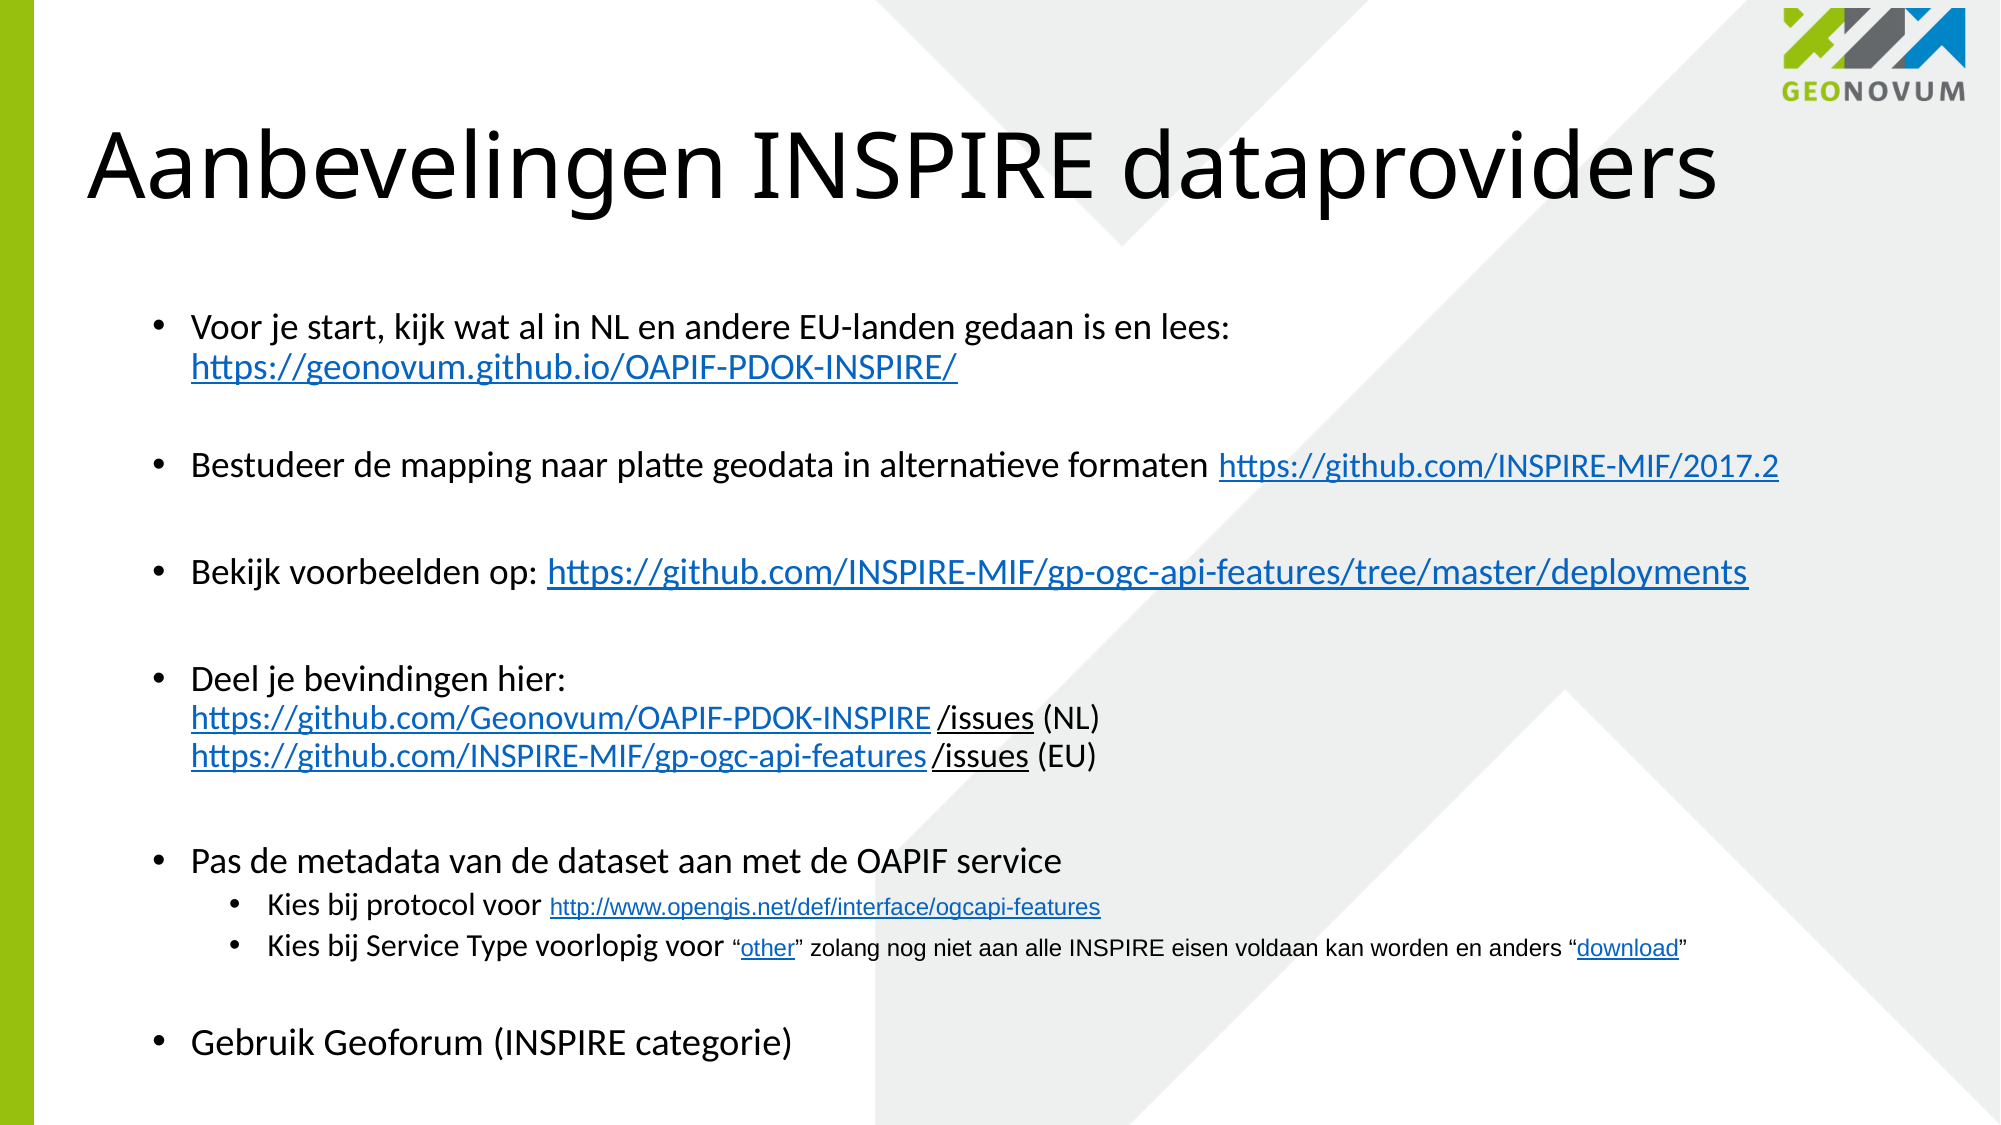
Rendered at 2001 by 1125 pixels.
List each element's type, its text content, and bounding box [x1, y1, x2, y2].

list Voor je start, kijk wat al in NL en andere EU-landen gedaan is en lees: https://geonovum.github.io/OAPIF-PDOK-INSPIRE/ Bestudeer de mapping naar platte geodata in alternatieve formaten https://github.com/INSPIRE-MIF/2017.2 Bekijk voorbeelden op: https://github.com/INSPIRE-MIF/gp-ogc-api-features/tree/master/deployments Deel je bevindingen hier: https://github.com/Geonovum/OAPIF-PDOK-INSPIRE/issues (NL) https://github.com/INSPIRE-MIF/gp-ogc-api-features/issues (EU) Pas de metadata van de dataset aan met de OAPIF service Kies bij protocol voor http://www.opengis.net/def/interface/ogcapi-features Kies bij Service Type voorlopig voor “other” zolang nog niet aan alle INSPIRE eisen voldaan kan worden en anders “download” Gebruik Geoforum (INSPIRE categorie) [137, 299, 1863, 1093]
picture [0, 0, 2001, 1125]
title Aanbevelingen INSPIRE dataproviders [72, 59, 1863, 278]
